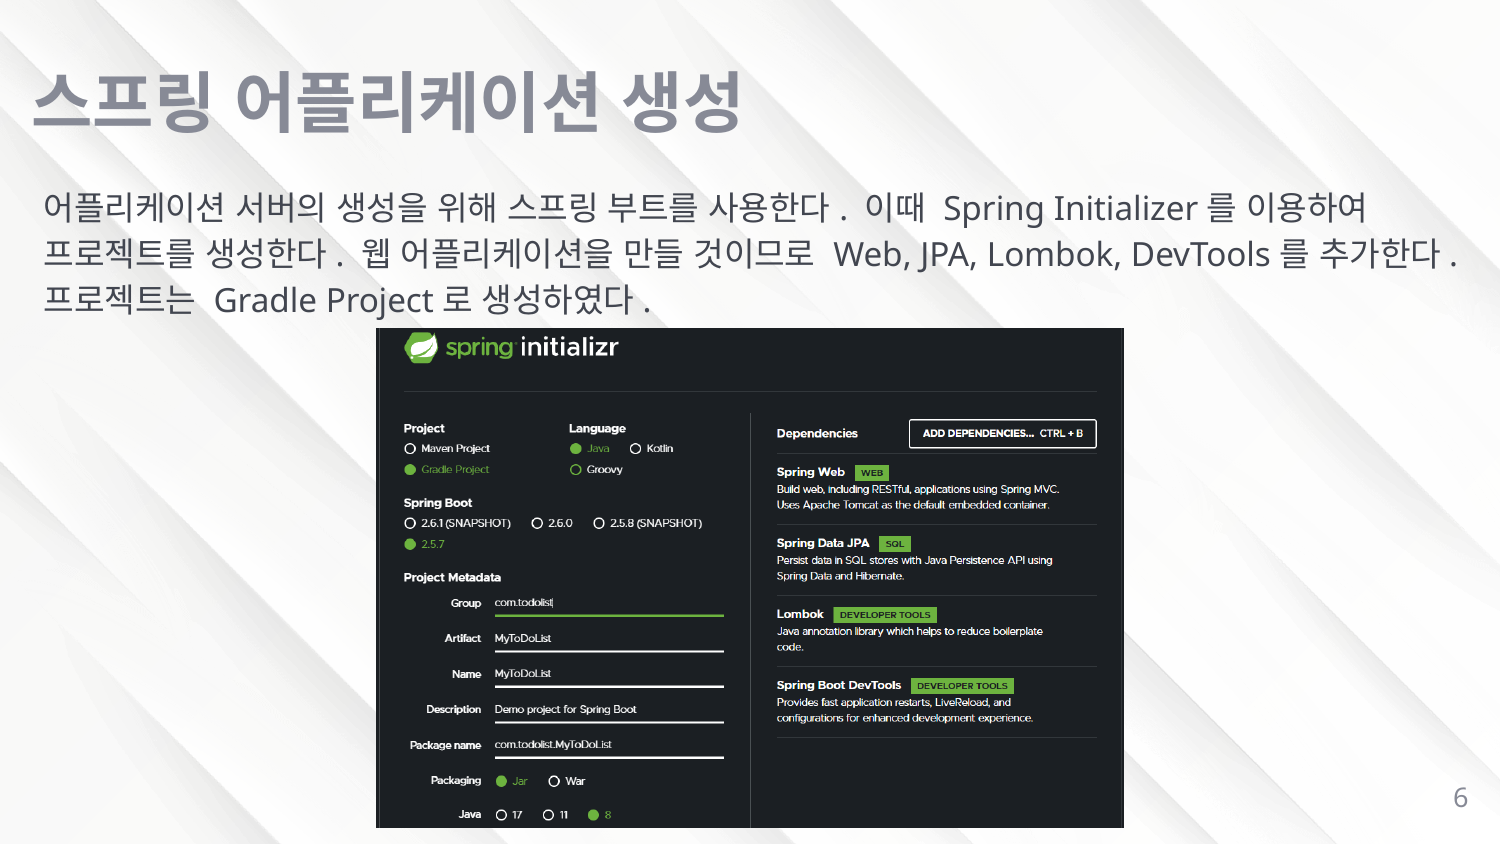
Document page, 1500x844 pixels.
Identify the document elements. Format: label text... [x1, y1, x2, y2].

slide_number 6 [1378, 766, 1469, 832]
picture [0, 0, 1500, 844]
title 스프링 어플리케이션 생성 [31, 48, 1251, 143]
list 어플리케이션 서버의 생성을 위해 스프링 부트를 사용한다. 이때 Spring Initializer를 이용하여 프로젝트를 생성한다. 웹 어플리케이션을 만들 것이므로 Web, JPA, Lombok, DevTools를 추가한다. 프로젝트는 Gradle Project로 생성하였다. [31, 181, 1469, 796]
